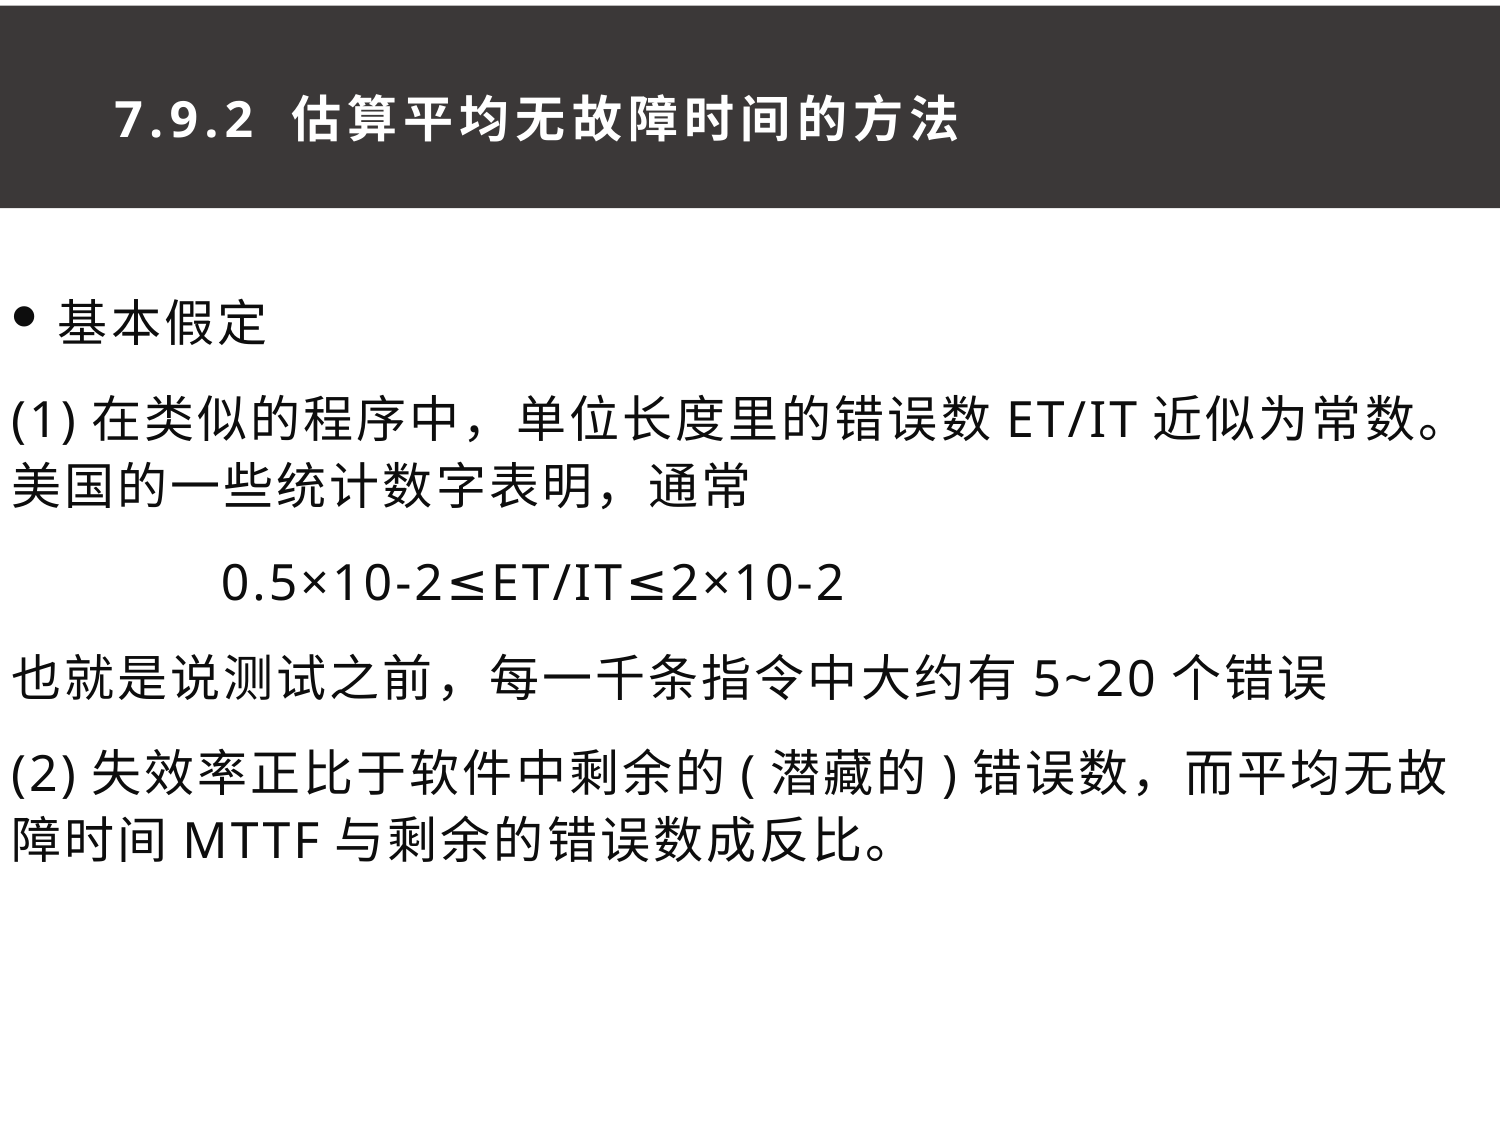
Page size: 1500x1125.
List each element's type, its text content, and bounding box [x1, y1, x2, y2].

text_box 7.9.2 估算平均无故障时间的方法 [97, 81, 1446, 146]
text_box [0, 5, 1500, 209]
text_box 基本假定 (1)在类似的程序中，单位长度里的错误数ET/IT近似为常数。美国的一些统计数字表明，通常 0.5×10-2≤ET/IT≤2×10-2 也就是说测试之前，每一千条指令中大约有5~20个错误 (2)失效率正比于软件中剩余的(潜藏的)错误数，而平均无故障时间MTTF与剩余的错误数成反比。 [0, 361, 1500, 1125]
